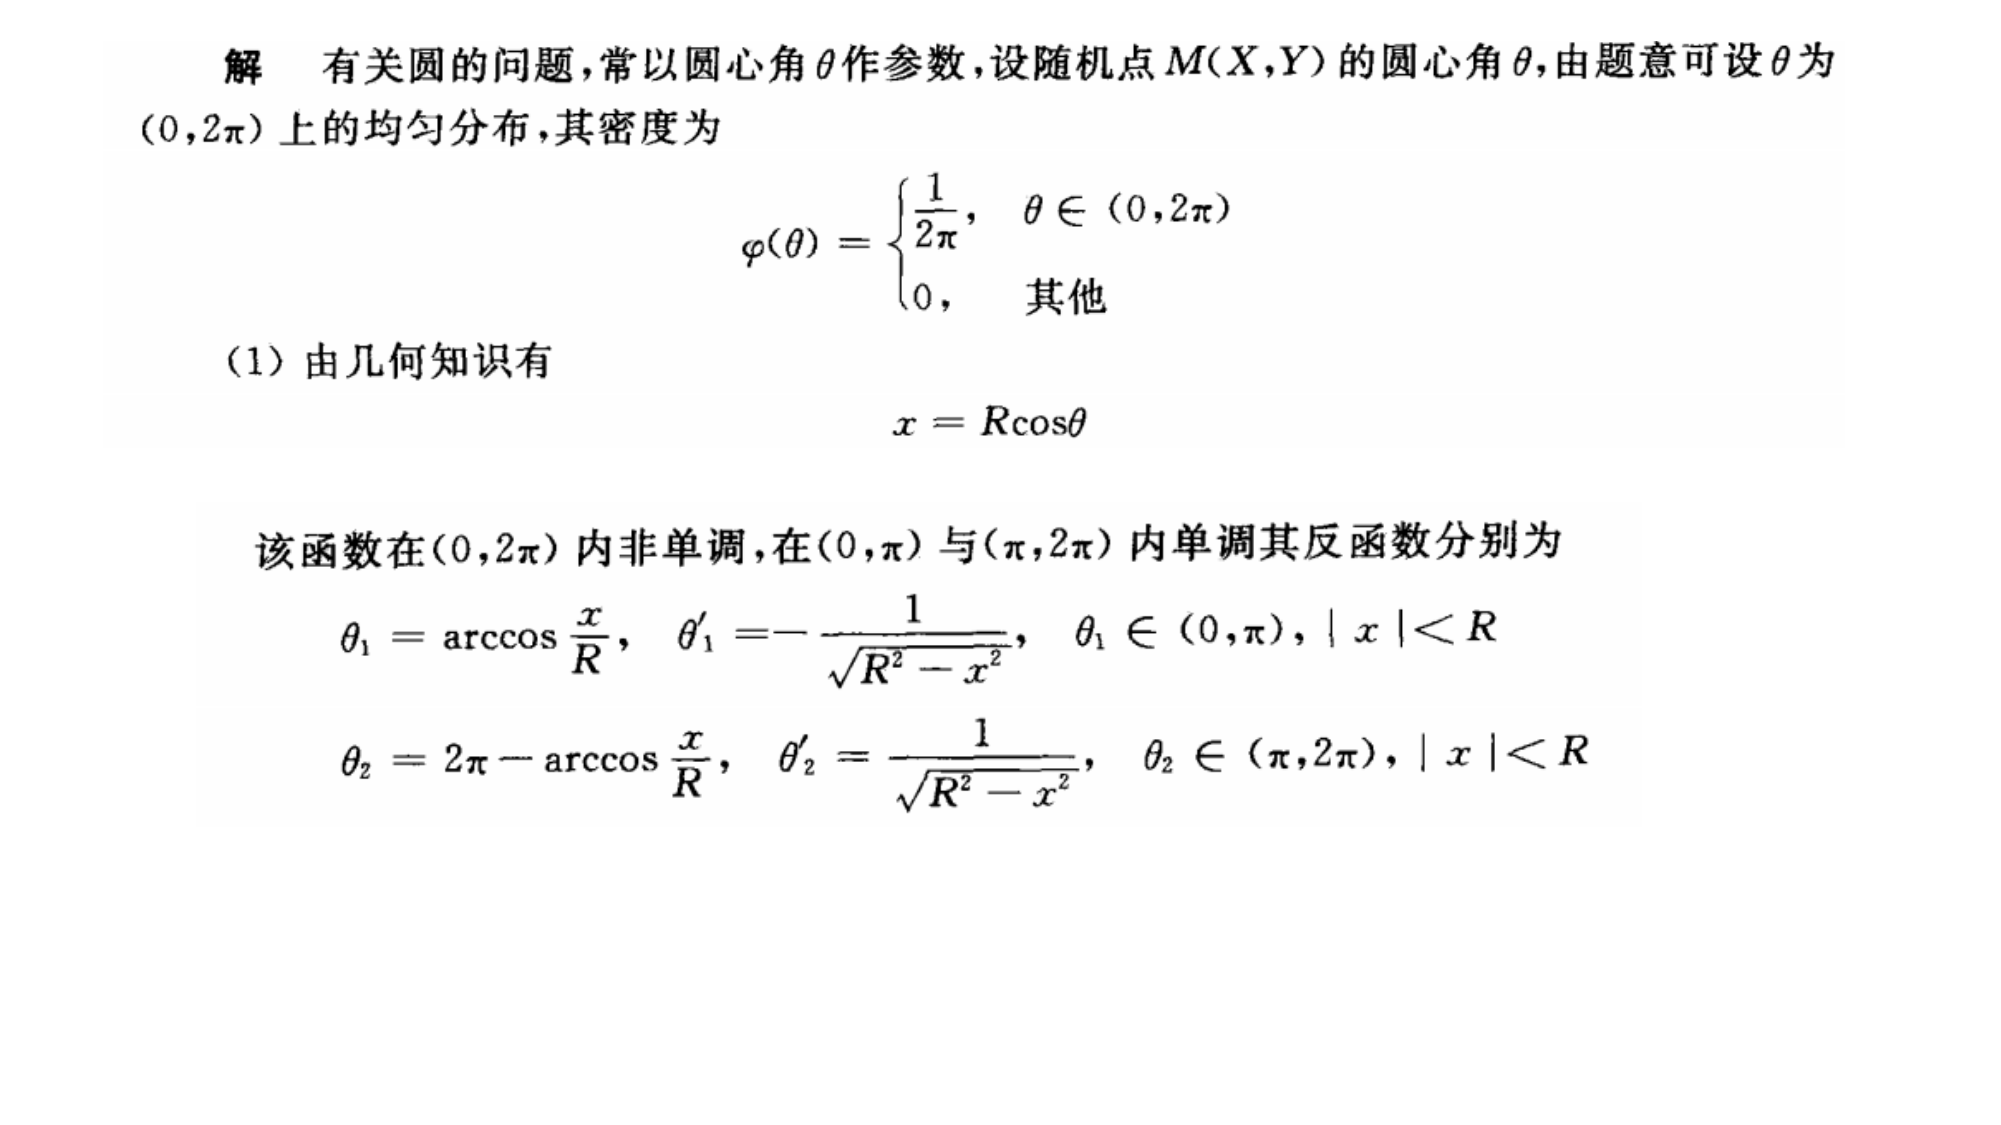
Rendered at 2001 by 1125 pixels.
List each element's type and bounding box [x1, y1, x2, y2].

picture [103, 41, 1845, 449]
picture [196, 502, 1642, 828]
